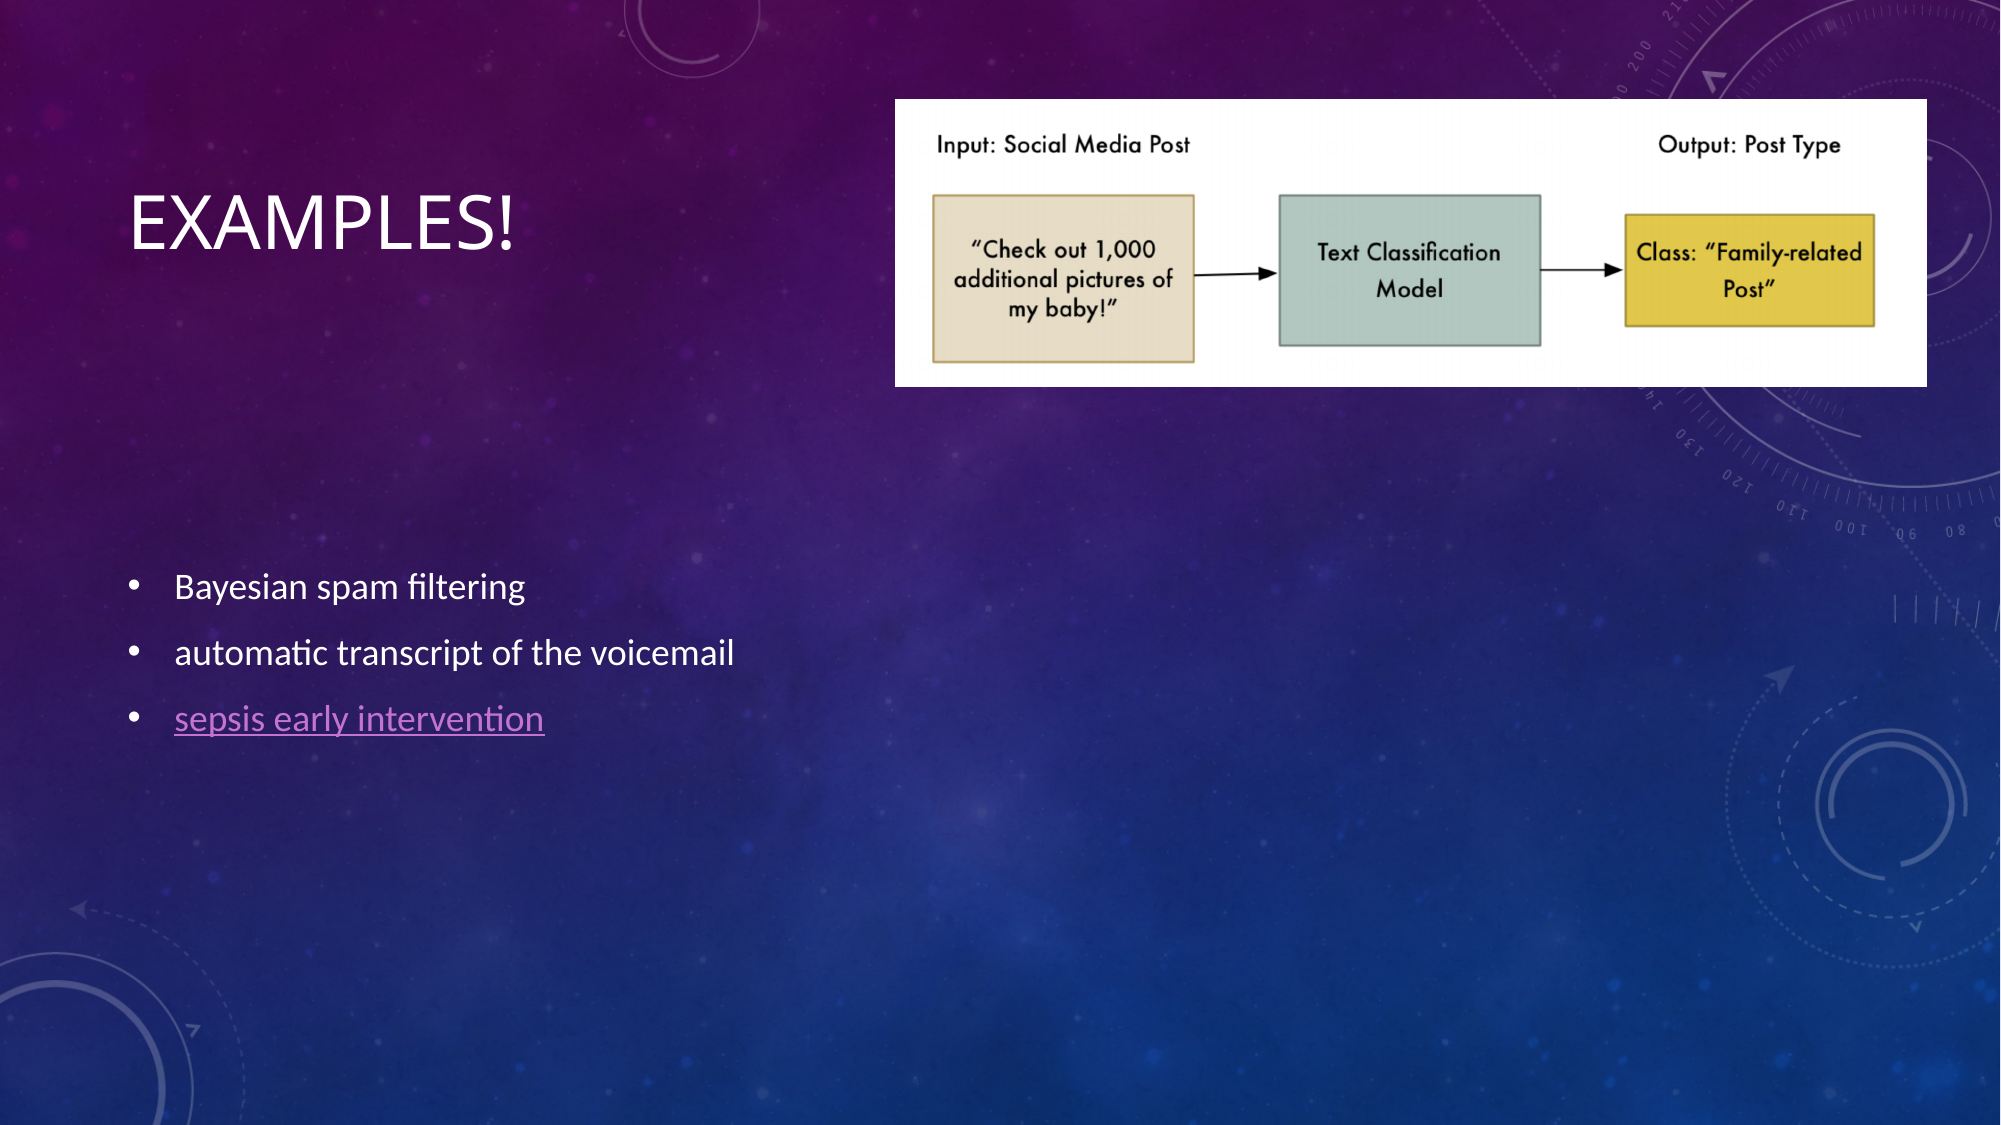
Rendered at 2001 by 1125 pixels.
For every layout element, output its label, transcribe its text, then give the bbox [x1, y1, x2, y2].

picture [0, 0, 2001, 1125]
title Examples! [112, 99, 895, 339]
list Bayesian spam filtering automatic transcript of the voicemail sepsis early intervention [112, 351, 1775, 950]
